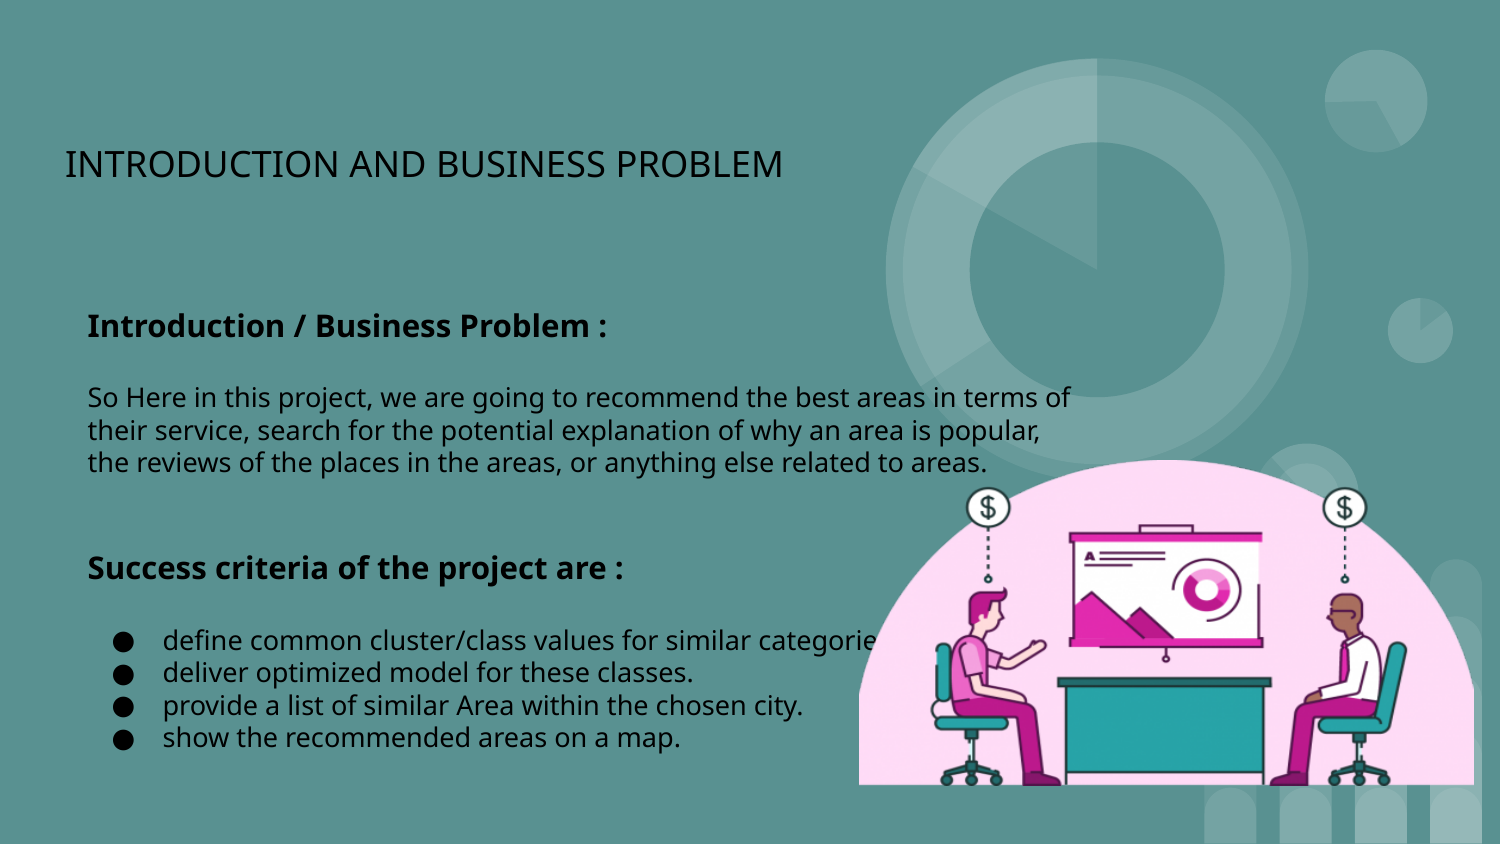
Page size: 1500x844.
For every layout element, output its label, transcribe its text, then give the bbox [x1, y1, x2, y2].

text_box INTRODUCTION AND BUSINESS PROBLEM [50, 83, 902, 214]
text_box Introduction / Business Problem : So Here in this project, we are going to recommend the best areas in terms of their service, search for the potential explanation of why an area is popular, the reviews of the places in the areas, or anything else related to areas. Success criteria of the project are : define common cluster/class values for similar categories. deliver optimized model for these classes. provide a list of similar Area within the chosen city. show the recommended areas on a map. [72, 291, 1100, 804]
picture [859, 460, 1474, 787]
